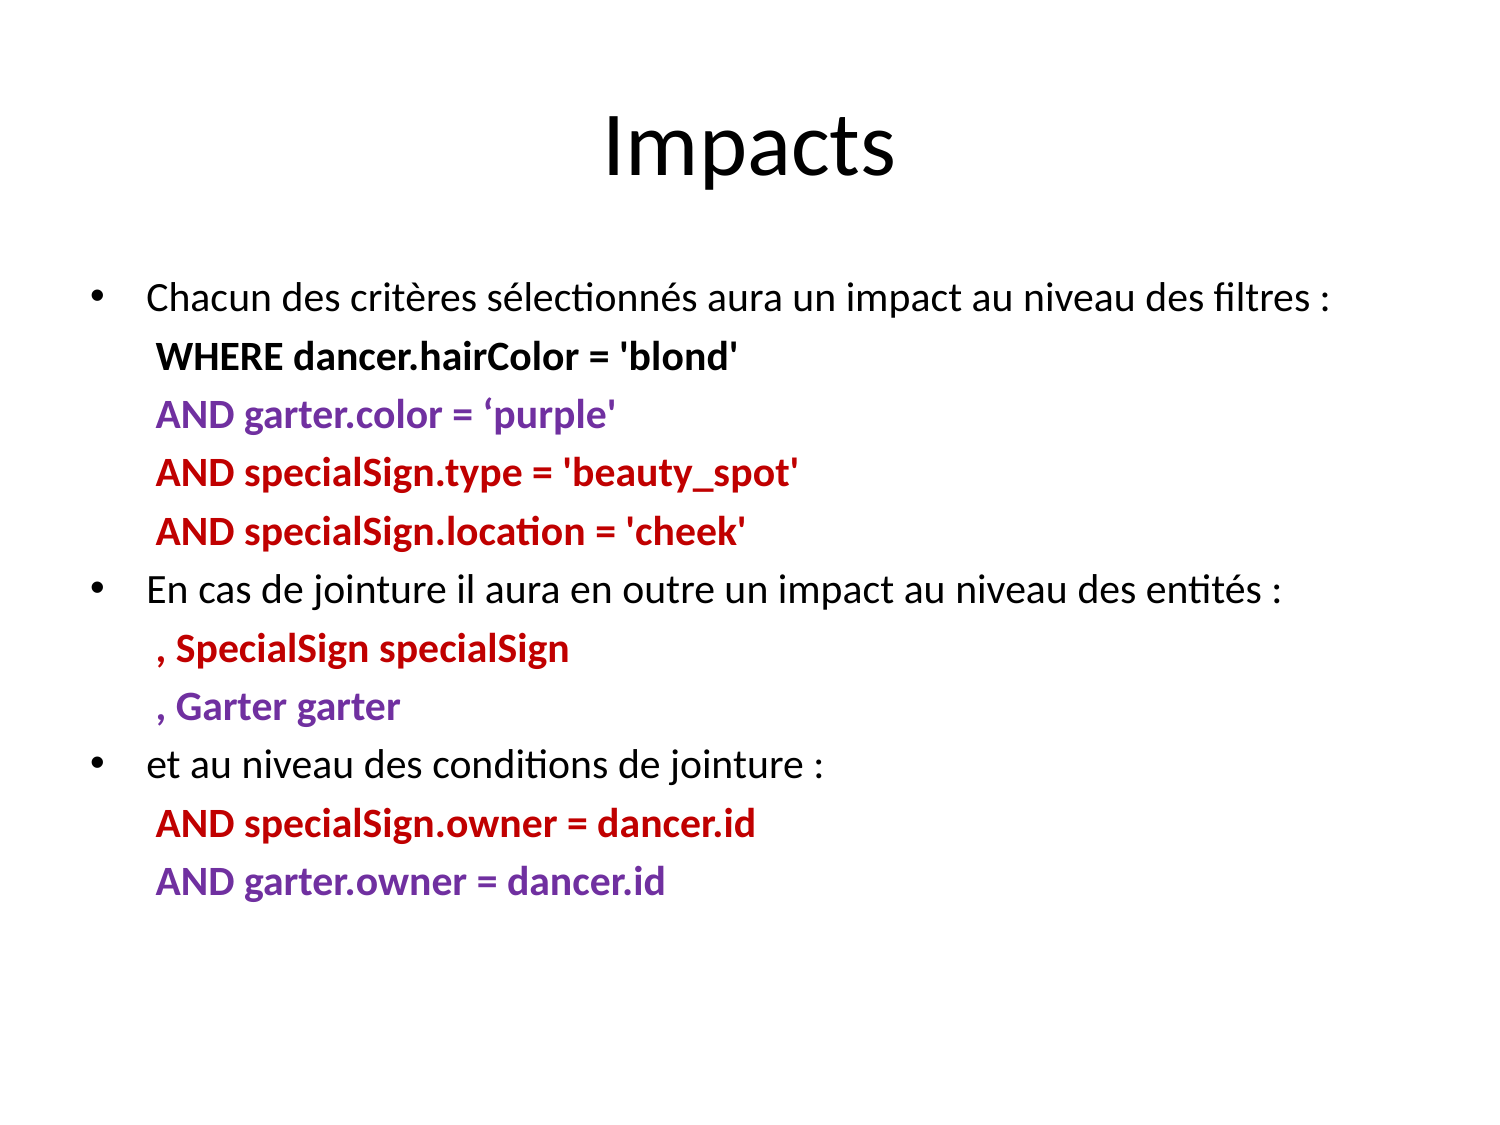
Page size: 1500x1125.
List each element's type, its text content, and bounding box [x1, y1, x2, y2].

title Impacts [75, 45, 1425, 233]
list Chacun des critères sélectionnés aura un impact au niveau des filtres : WHERE dancer.hairColor = 'blond' AND garter.color = ‘purple' AND specialSign.type = 'beauty_spot' AND specialSign.location = 'cheek' En cas de jointure il aura en outre un impact au niveau des entités : , SpecialSign specialSign , Garter garter et au niveau des conditions de jointure : AND specialSign.owner = dancer.id AND garter.owner = dancer.id [75, 262, 1425, 1005]
